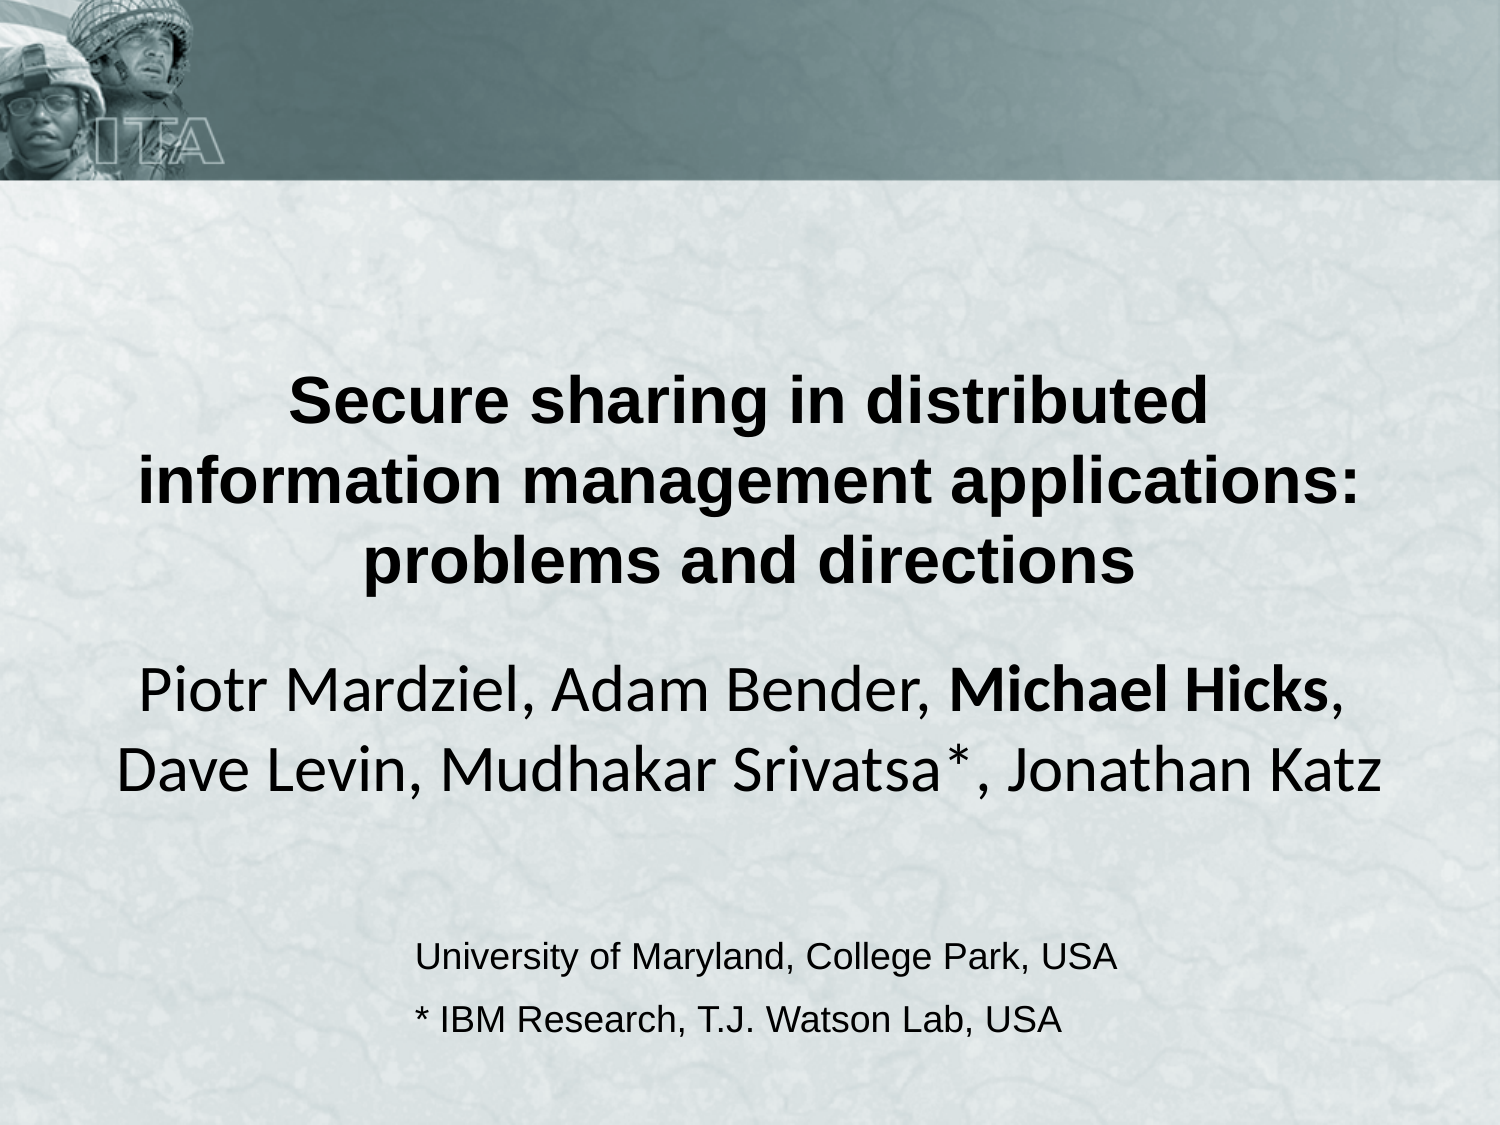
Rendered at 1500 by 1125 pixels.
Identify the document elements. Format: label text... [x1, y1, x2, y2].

picture [0, 0, 1500, 1125]
title Secure sharing in distributed information management applications: problems and directions [112, 349, 1388, 591]
text_box University of Maryland, College Park, USA [399, 924, 1200, 985]
text_box * IBM Research, T.J. Watson Lab, USA [399, 987, 1100, 1048]
subtitle Piotr Mardziel, Adam Bender, Michael Hicks, Dave Levin, Mudhakar Srivatsa*, Jonathan Katz [37, 637, 1463, 925]
